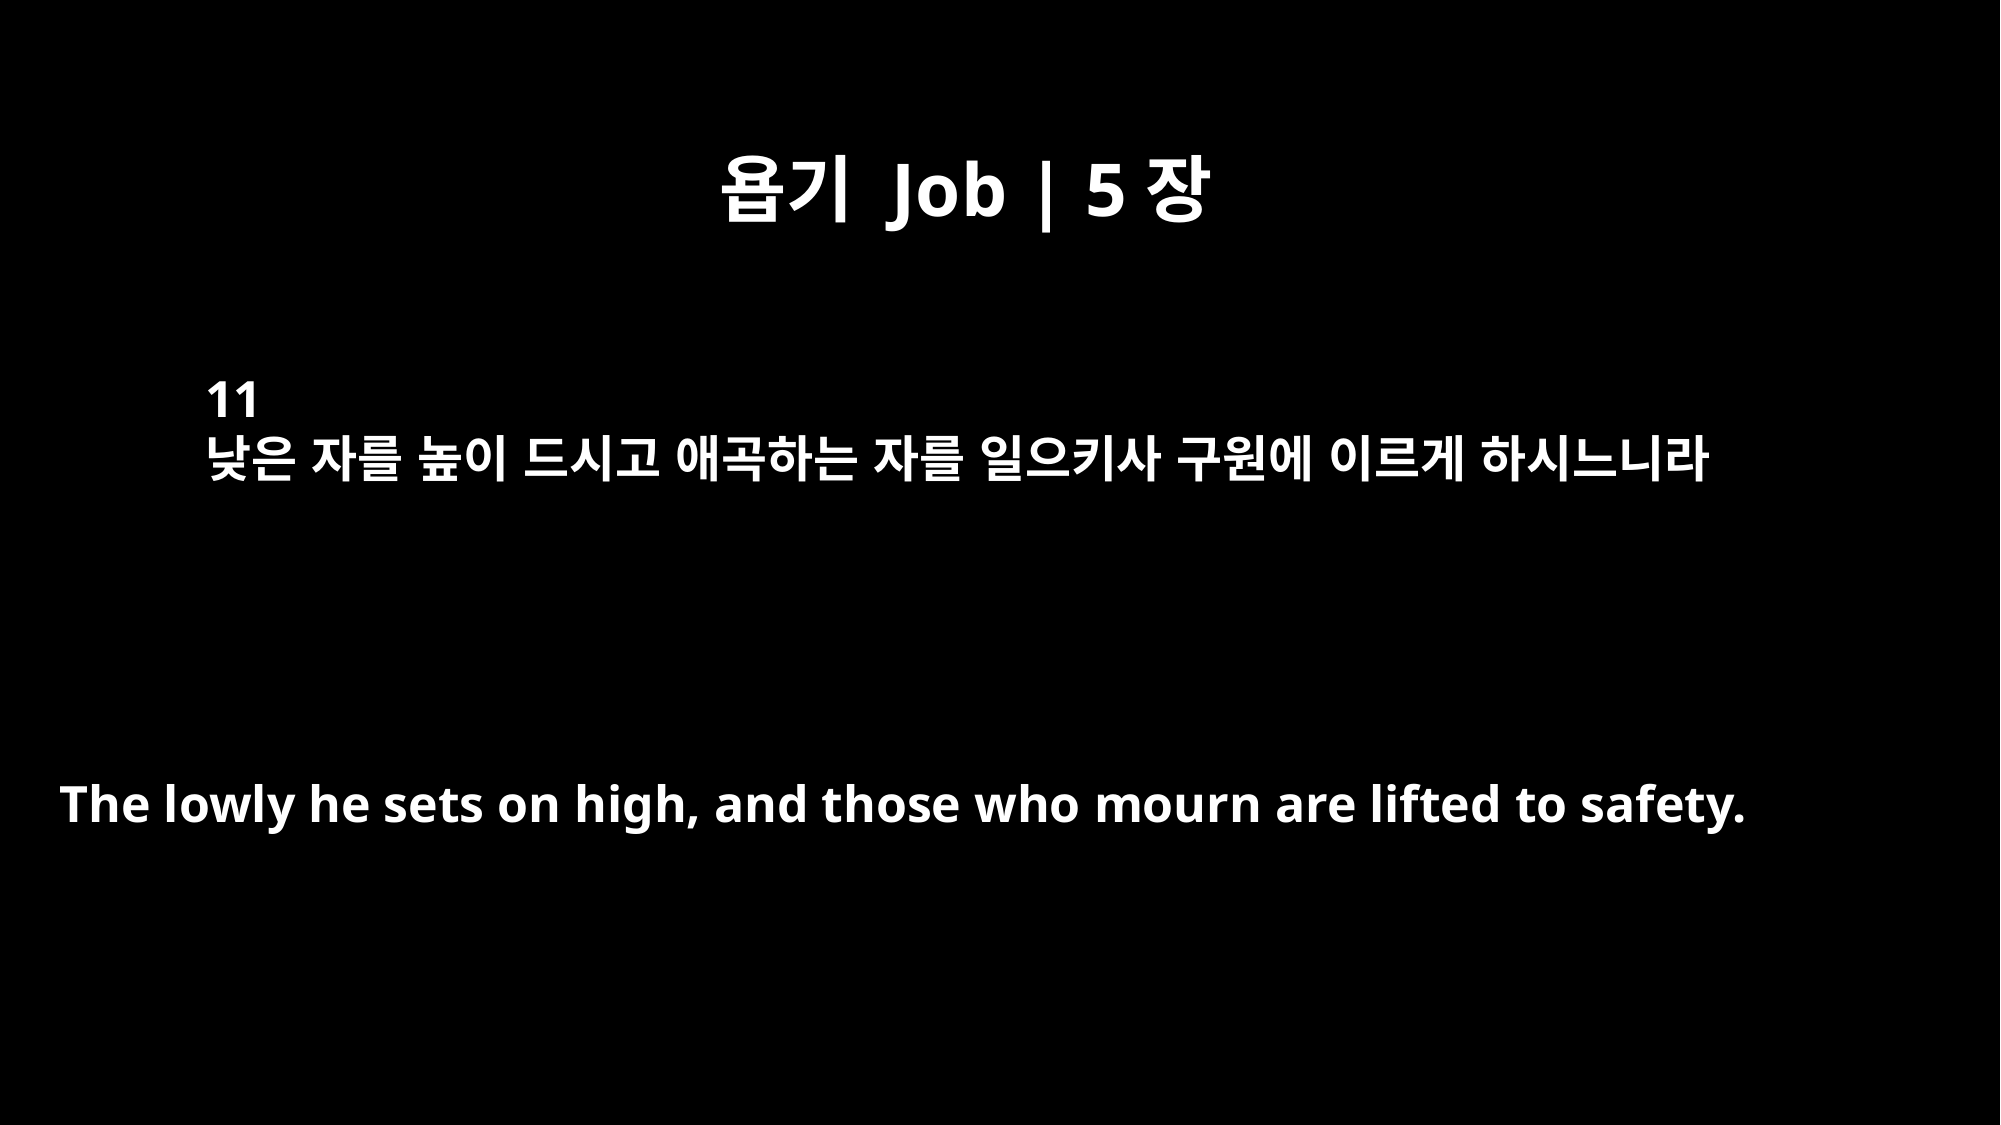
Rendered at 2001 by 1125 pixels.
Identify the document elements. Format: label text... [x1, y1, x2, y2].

text_box The lowly he sets on high, and those who mourn are lifted to safety. [45, 764, 1763, 840]
text_box 11 낮은 자를 높이 드시고 애곡하는 자를 일으키사 구원에 이르게 하시느니라 [190, 359, 1727, 495]
text_box 욥기 Job | 5장 [704, 136, 1228, 239]
